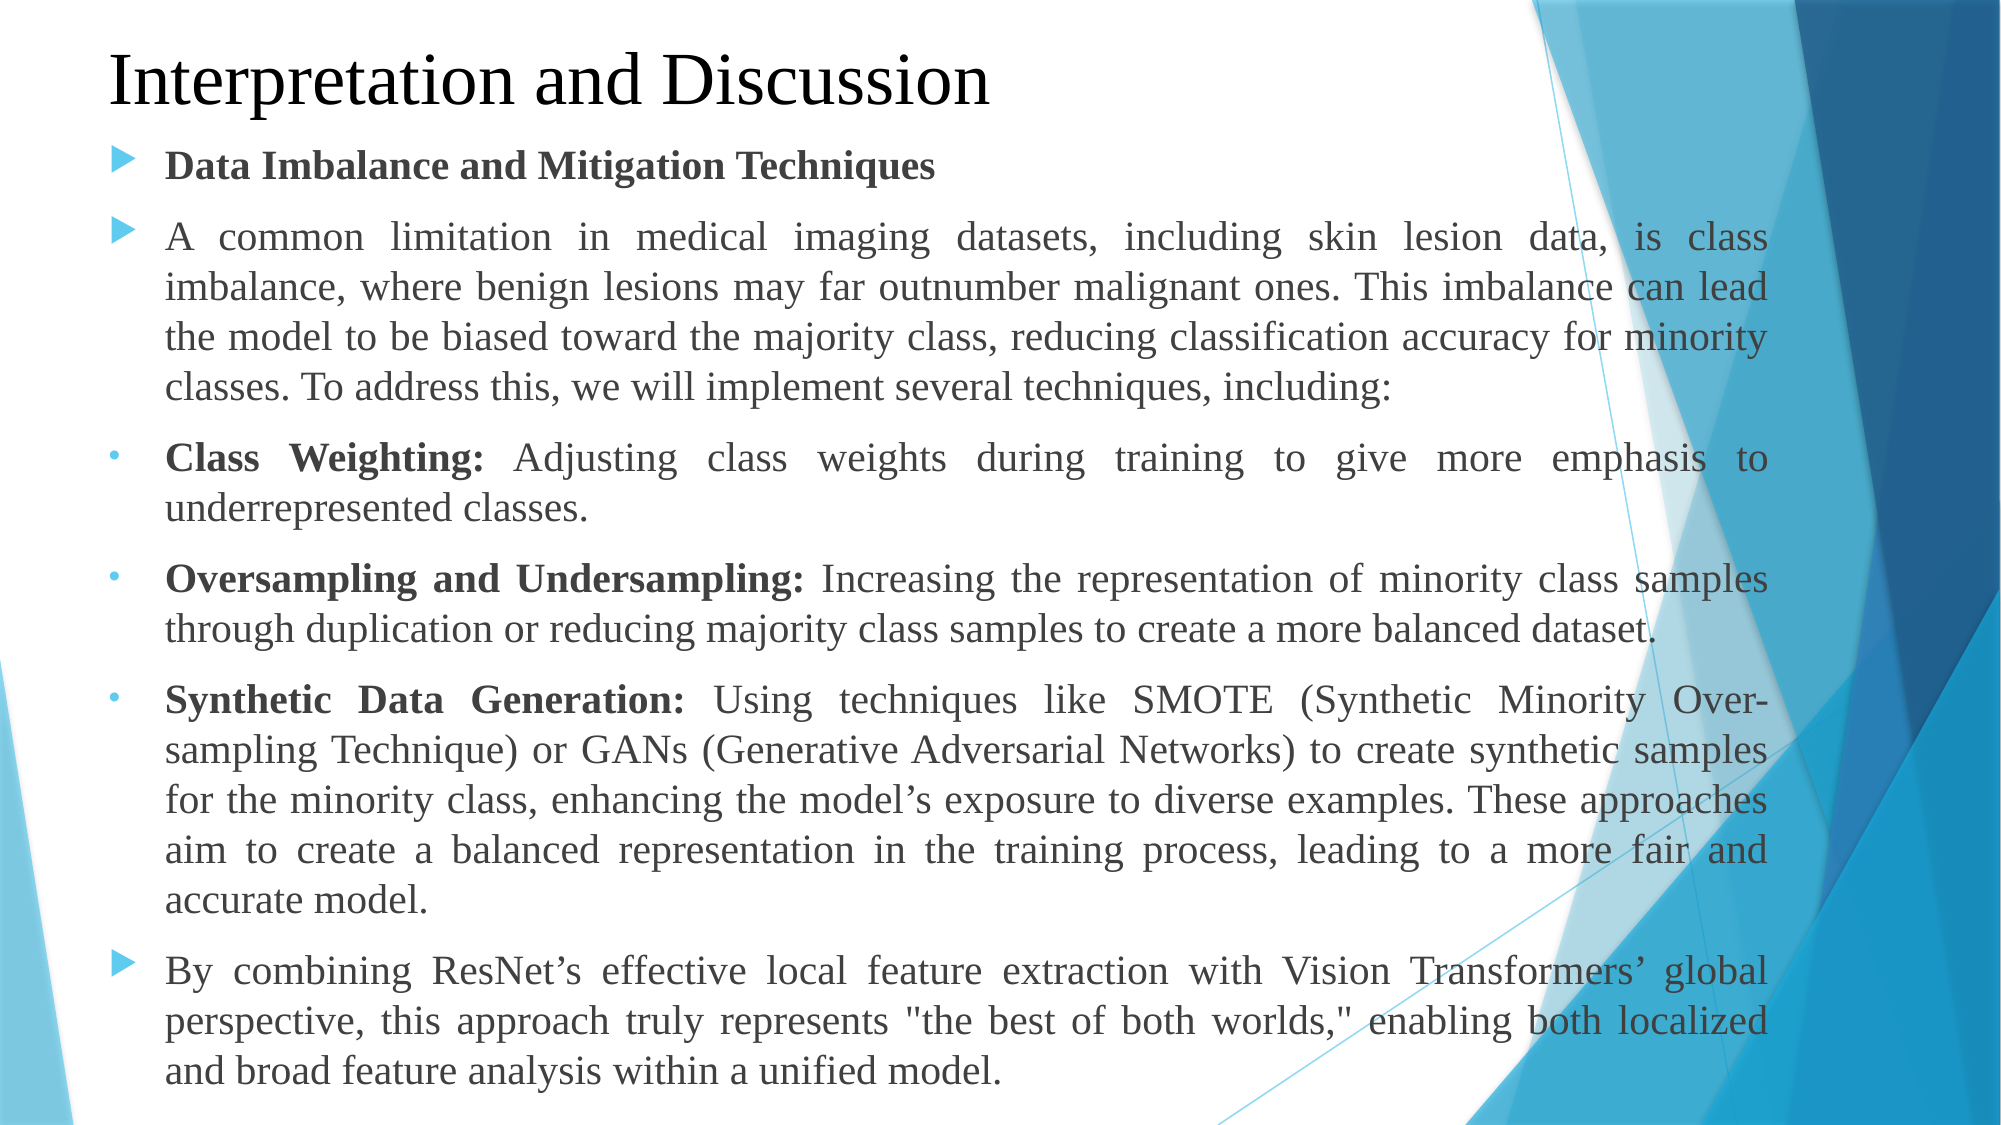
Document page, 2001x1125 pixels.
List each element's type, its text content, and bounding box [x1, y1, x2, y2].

list Data Imbalance and Mitigation Techniques A common limitation in medical imaging datasets, including skin lesion data, is class imbalance, where benign lesions may far outnumber malignant ones. This imbalance can lead the model to be biased toward the majority class, reducing classification accuracy for minority classes. To address this, we will implement several techniques, including: Class Weighting: Adjusting class weights during training to give more emphasis to underrepresented classes. Oversampling and Undersampling: Increasing the representation of minority class samples through duplication or reducing majority class samples to create a more balanced dataset. Synthetic Data Generation: Using techniques like SMOTE (Synthetic Minority Over-sampling Technique) or GANs (Generative Adversarial Networks) to create synthetic samples for the minority class, enhancing the model’s exposure to diverse examples. These approaches aim to create a balanced representation in the training process, leading to a more fair and accurate model. By combining ResNet’s effective local feature extraction with Vision Transformers’ global perspective, this approach truly represents "the best of both worlds," enabling both localized and broad feature analysis within a unified model. [93, 130, 1785, 1090]
title Interpretation and Discussion [93, 22, 1504, 130]
